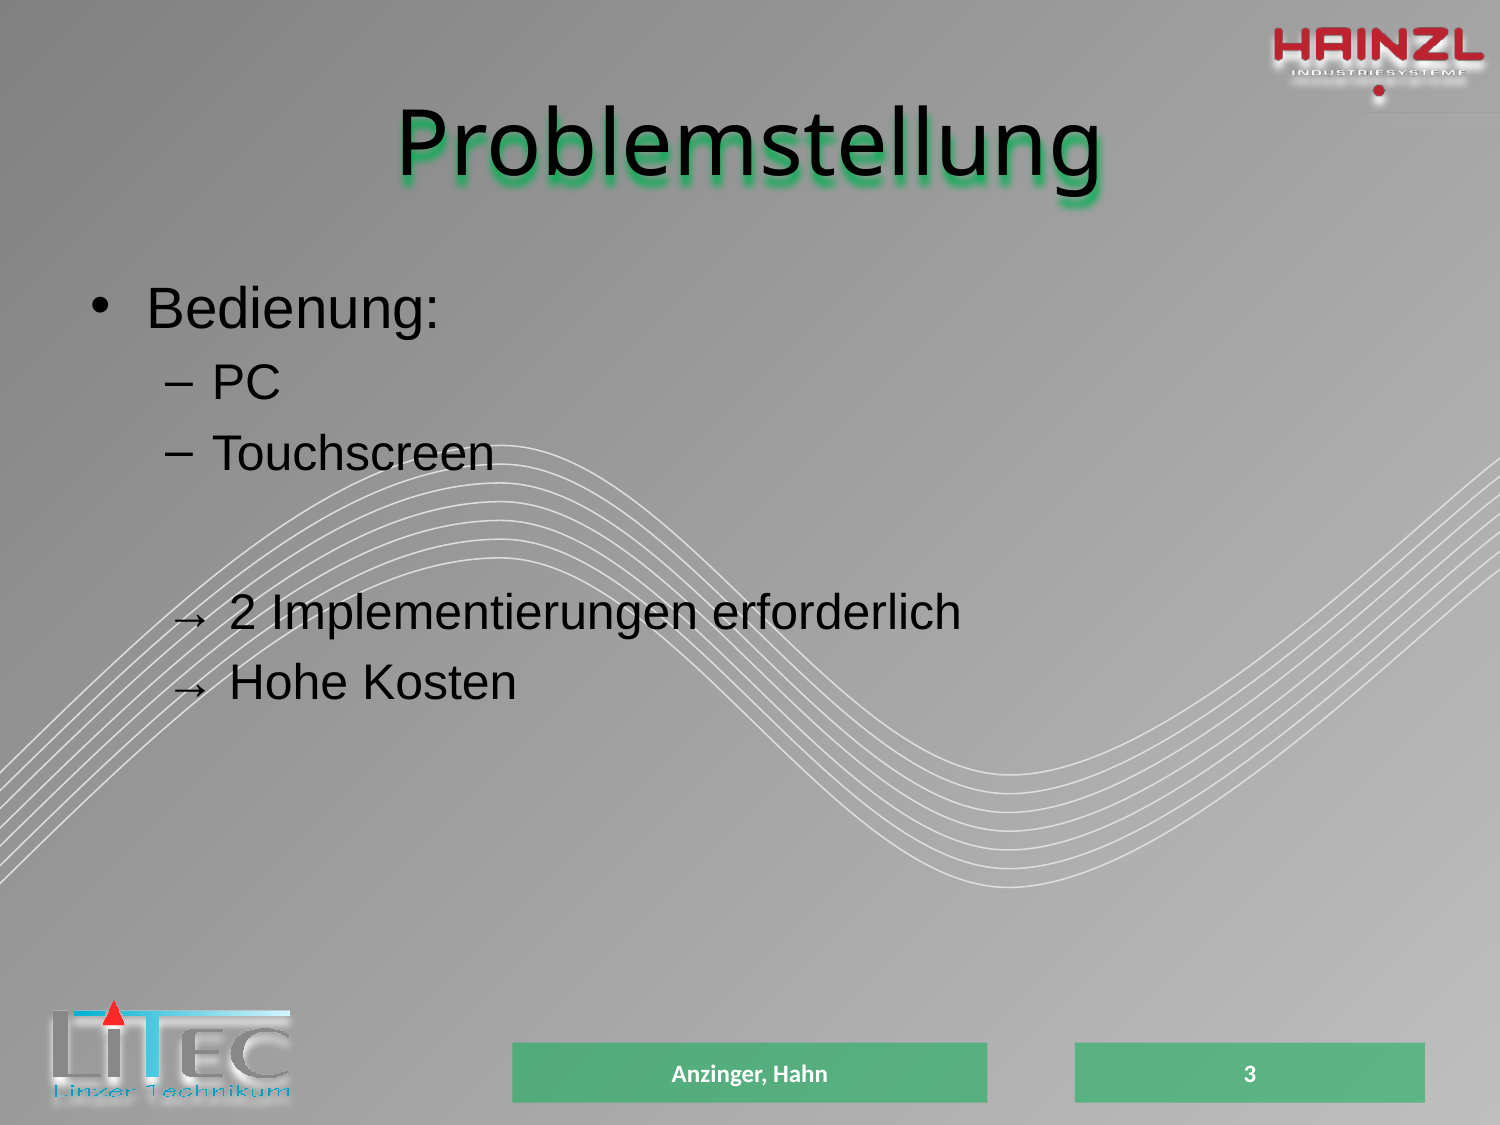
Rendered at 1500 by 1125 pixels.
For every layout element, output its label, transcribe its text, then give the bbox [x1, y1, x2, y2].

footer Anzinger, Hahn [512, 1042, 988, 1103]
slide_number 3 [1074, 1042, 1425, 1103]
picture [53, 999, 290, 1097]
picture [1263, 0, 1500, 113]
list Bedienung: PC Touchscreen → 2 Implementierungen erforderlich → Hohe Kosten [75, 262, 1425, 1005]
title Problemstellung [73, 43, 1427, 235]
